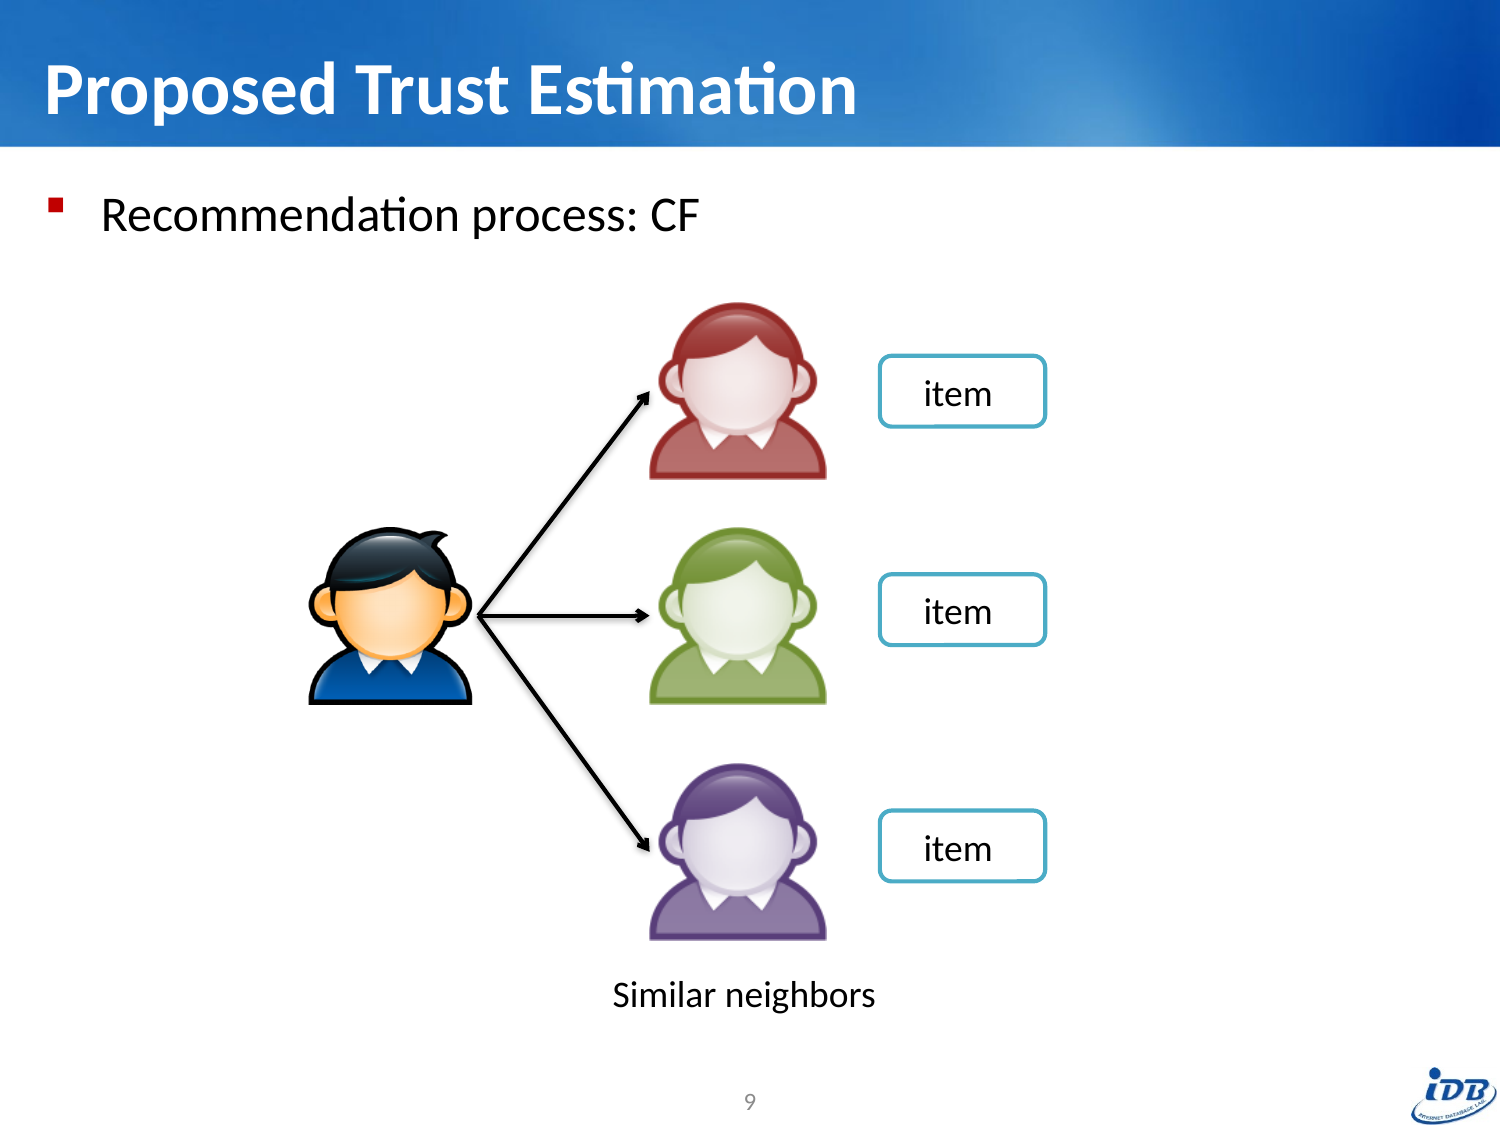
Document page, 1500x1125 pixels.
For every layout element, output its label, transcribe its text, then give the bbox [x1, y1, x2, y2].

slide_number 9 [684, 1082, 816, 1118]
picture [0, 0, 1500, 1125]
text_box item [877, 808, 1048, 884]
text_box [478, 615, 650, 853]
title Proposed Trust Estimation [29, 19, 1471, 149]
text_box item [877, 572, 1048, 648]
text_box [478, 390, 650, 615]
text_box item [877, 353, 1048, 429]
text_box Similar neighbors [597, 962, 892, 1023]
list Recommendation process: CF [29, 174, 1471, 1071]
